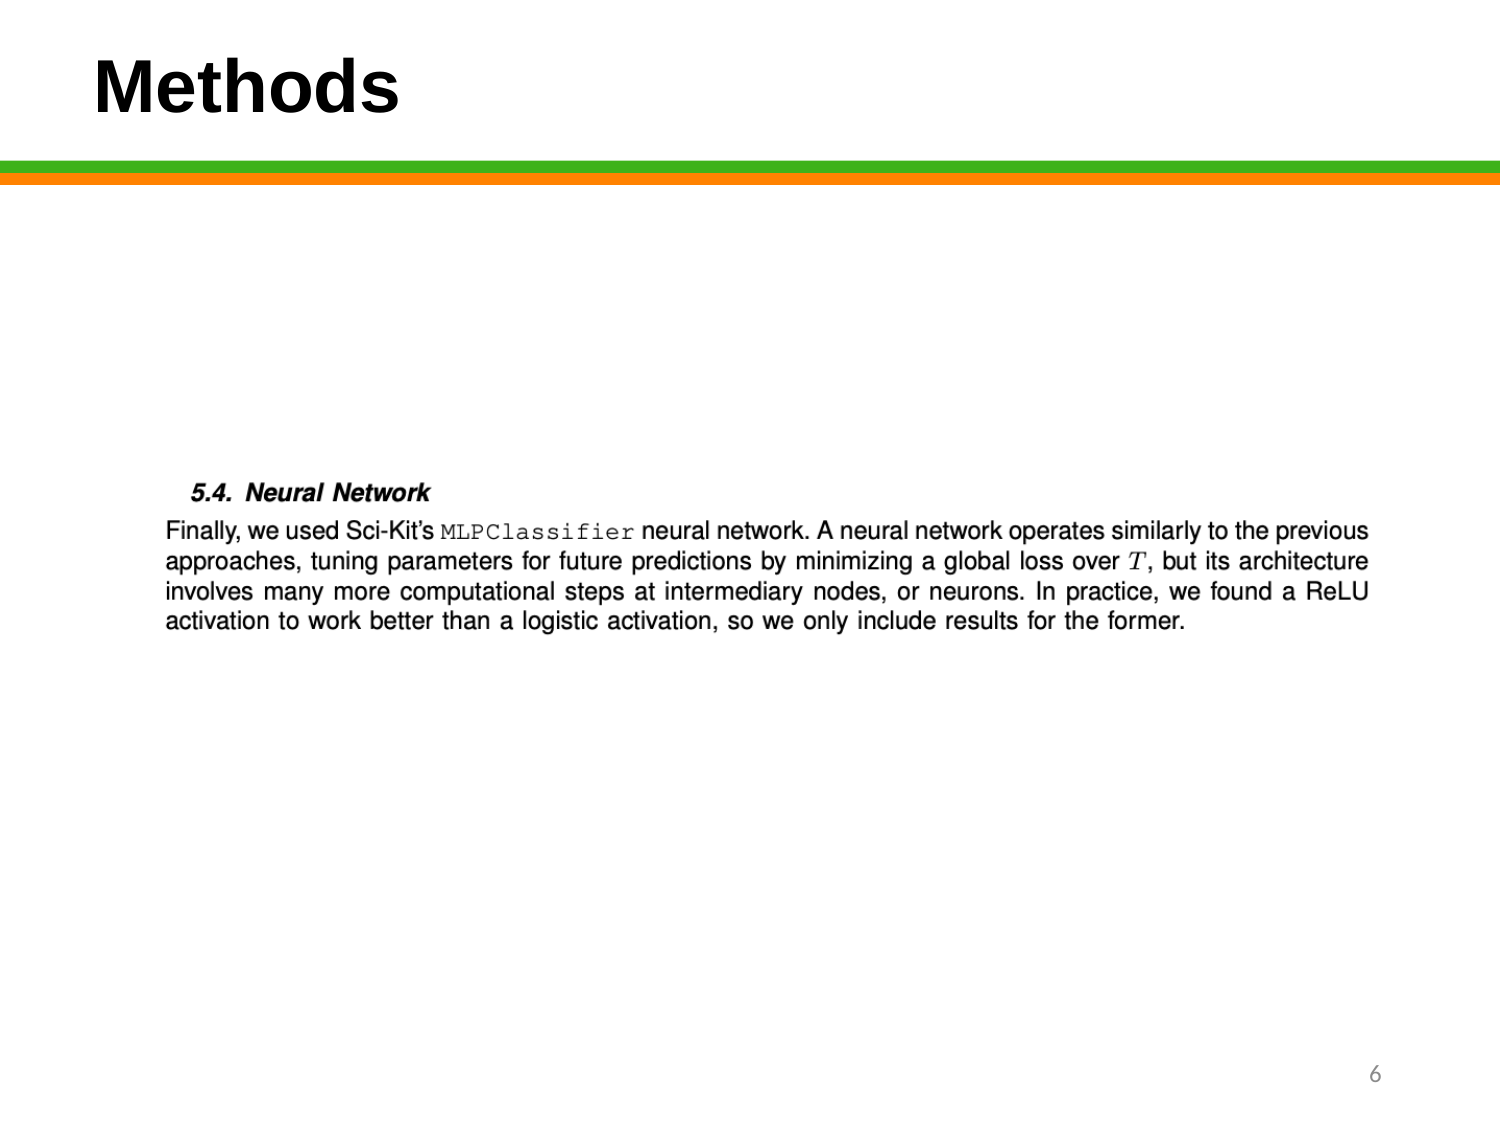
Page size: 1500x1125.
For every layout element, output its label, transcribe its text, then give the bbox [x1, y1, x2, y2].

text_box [0, 160, 1500, 185]
slide_number 6 [1059, 1042, 1397, 1103]
text_box Methods [78, 30, 417, 135]
picture [71, 473, 1429, 652]
